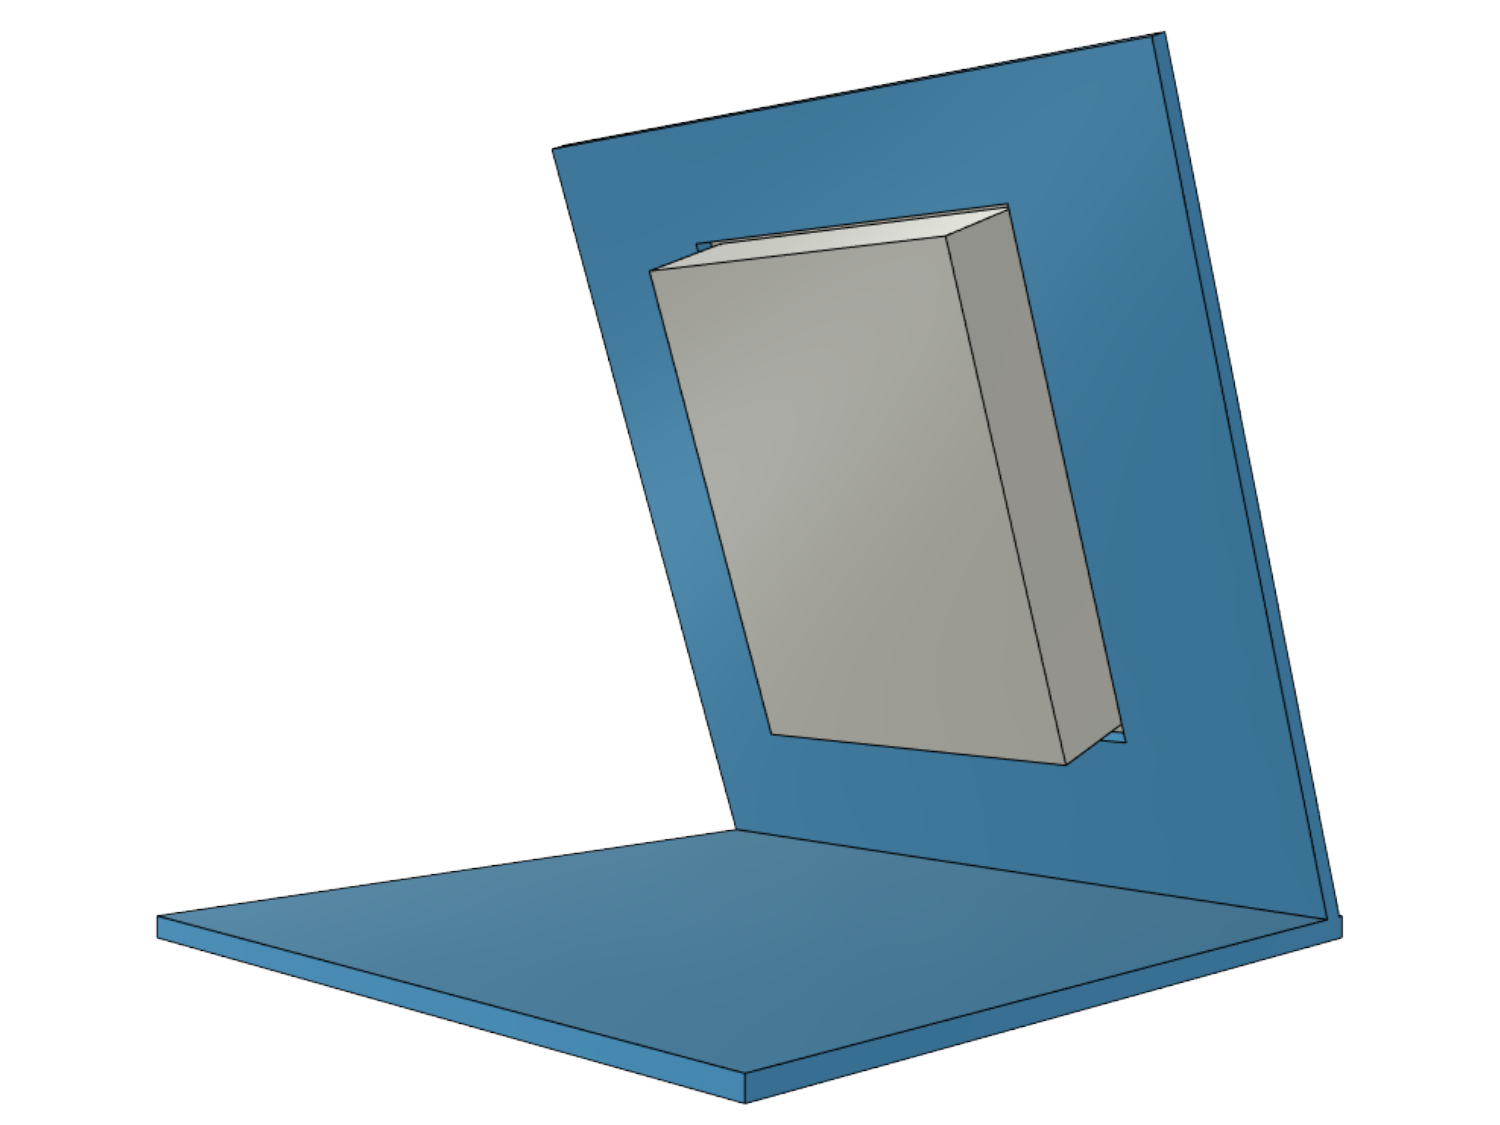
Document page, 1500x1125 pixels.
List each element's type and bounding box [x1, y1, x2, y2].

picture [114, 0, 1386, 1125]
